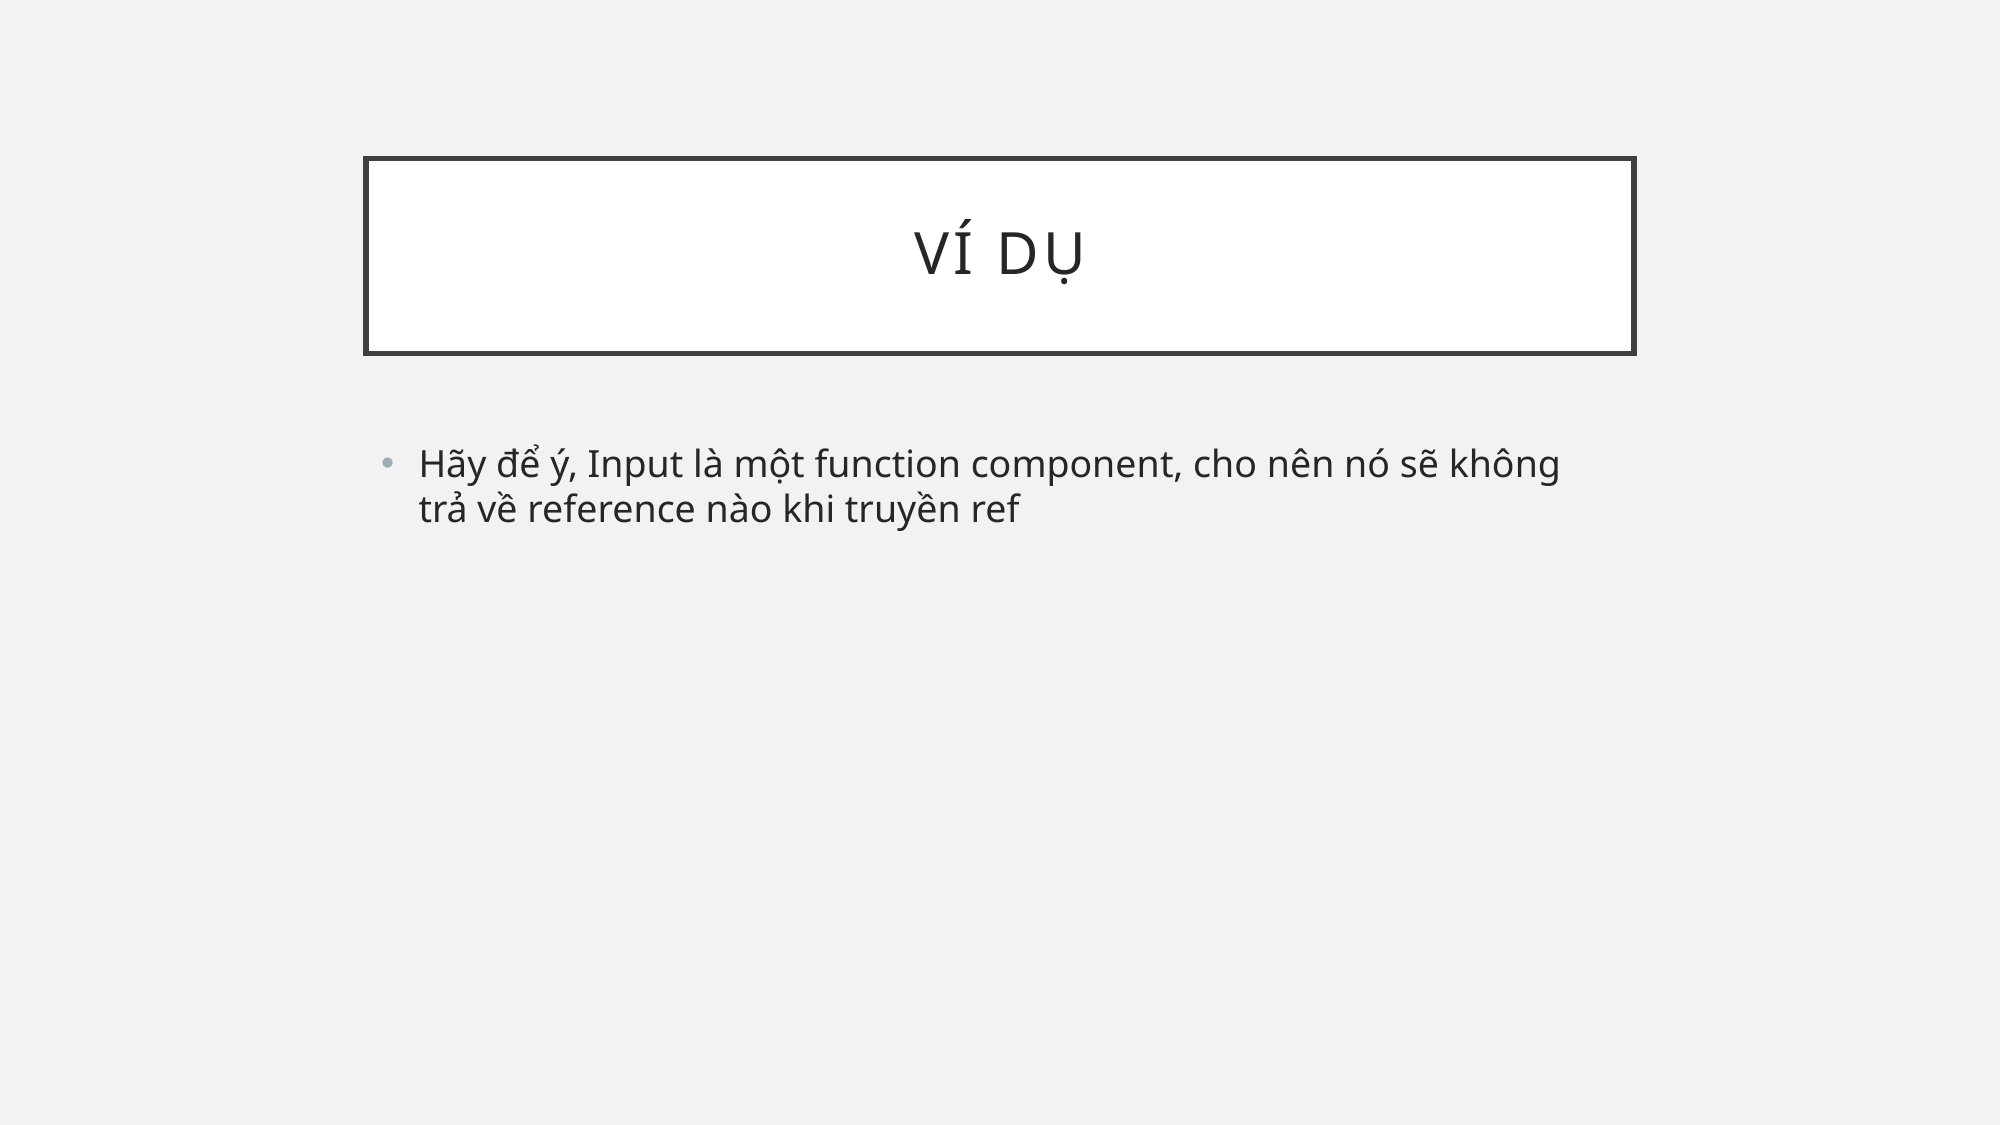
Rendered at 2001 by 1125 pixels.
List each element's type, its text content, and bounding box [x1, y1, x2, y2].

list Hãy để ý, Input là một function component, cho nên nó sẽ không trả về reference nào khi truyền ref [366, 432, 1634, 1037]
title Ví dụ [363, 156, 1637, 356]
